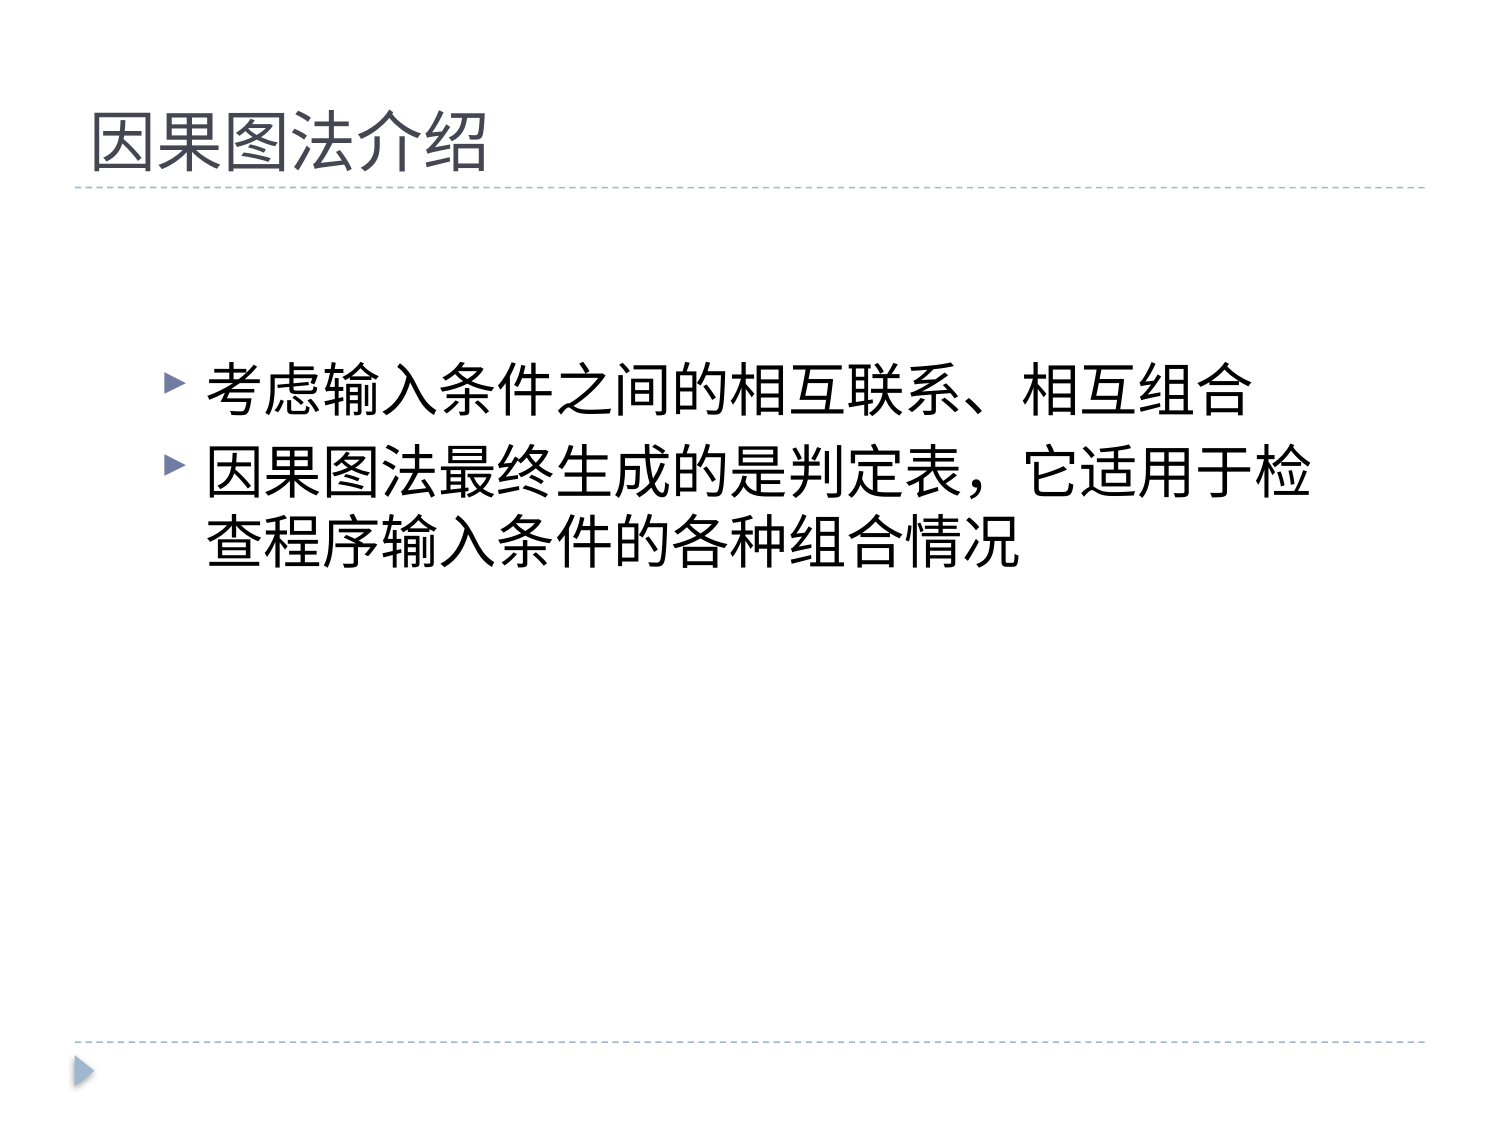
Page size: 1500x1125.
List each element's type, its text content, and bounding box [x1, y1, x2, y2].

title 因果图法介绍 [75, 24, 1425, 188]
list 考虑输入条件之间的相互联系、相互组合 因果图法最终生成的是判定表，它适用于检查程序输入条件的各种组合情况 [145, 345, 1352, 981]
